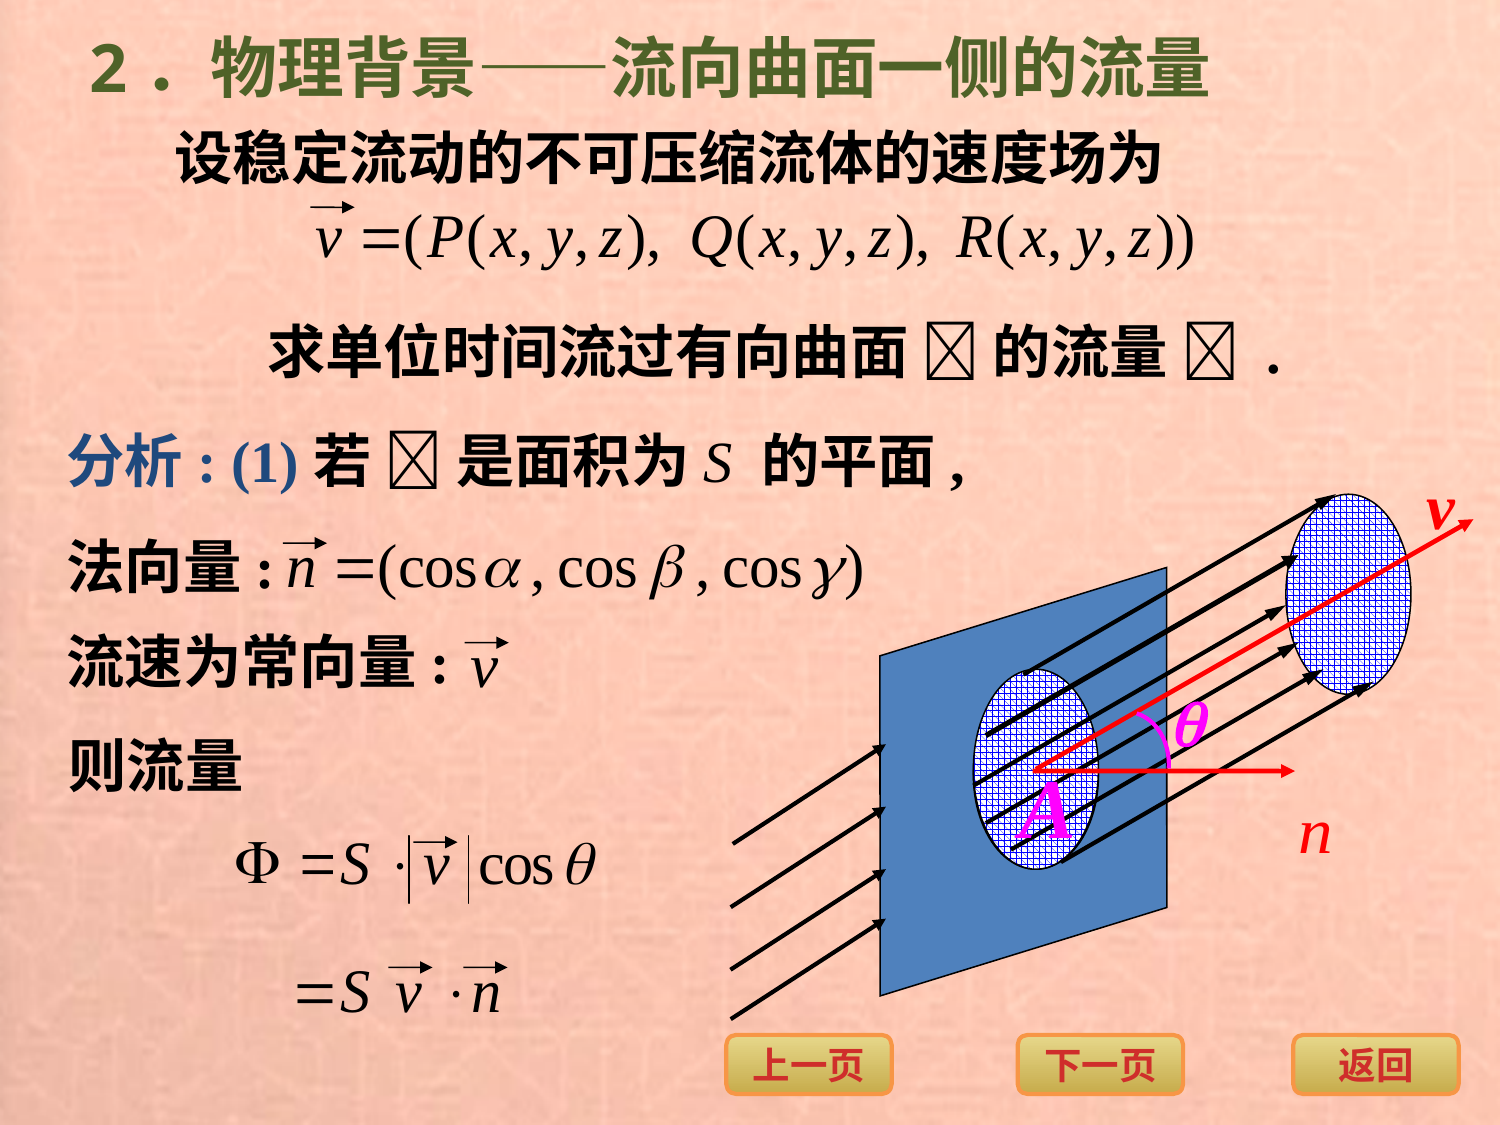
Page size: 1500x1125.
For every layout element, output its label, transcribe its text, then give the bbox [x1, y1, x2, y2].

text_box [310, 206, 1199, 276]
text_box 2．物理背景——流向曲面一侧的流量 [73, 18, 1326, 113]
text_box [1008, 773, 1078, 843]
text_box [282, 538, 867, 606]
text_box 则流量 [53, 773, 354, 807]
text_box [1173, 693, 1216, 751]
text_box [231, 836, 330, 887]
text_box 流速为常向量: [52, 617, 465, 773]
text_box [288, 964, 508, 1031]
text_box 分析: (1)若  是面积为S 的平面, [52, 416, 1045, 502]
picture [0, 0, 1500, 1125]
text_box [823, 618, 1224, 945]
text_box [1423, 482, 1464, 535]
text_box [464, 642, 510, 693]
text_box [730, 743, 887, 1020]
text_box 求单位时间流过有向曲面  的流量  . [252, 308, 1378, 393]
text_box 设稳定流动的不可压缩流体的速度场为 [160, 113, 1255, 199]
text_box [1468, 519, 1474, 528]
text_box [1288, 793, 1340, 866]
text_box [335, 829, 604, 907]
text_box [973, 493, 1412, 870]
text_box 法向量: [52, 523, 352, 608]
